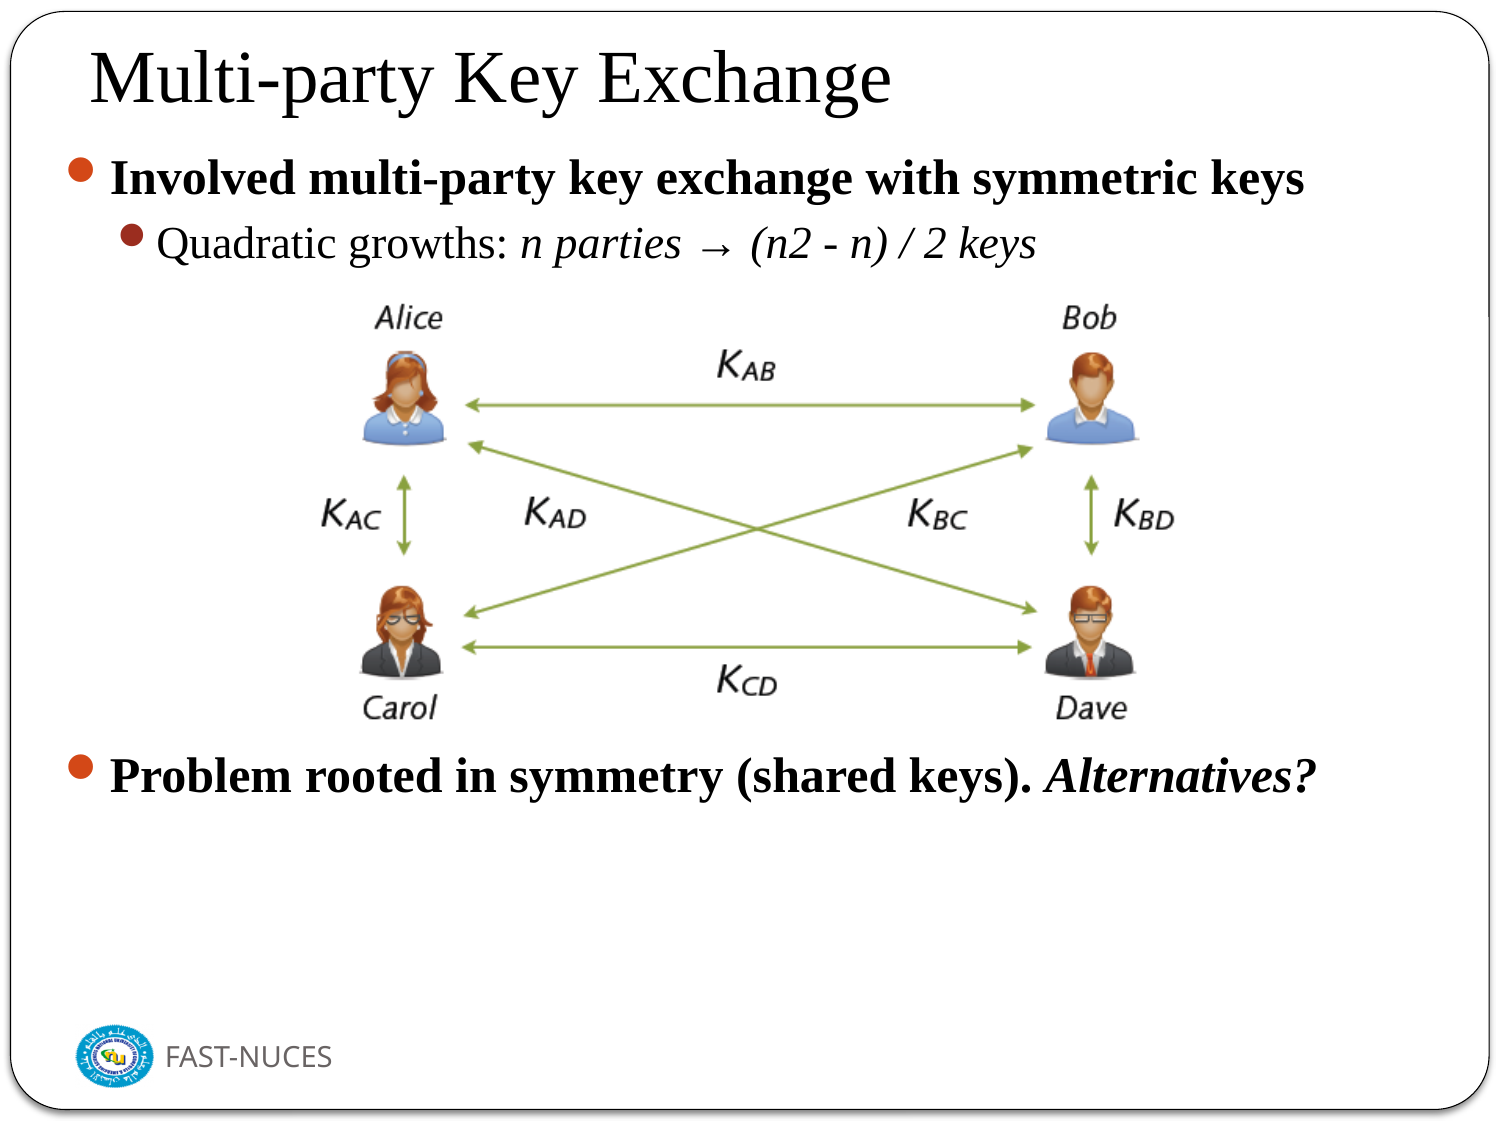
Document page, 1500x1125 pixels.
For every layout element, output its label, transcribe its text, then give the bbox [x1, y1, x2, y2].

picture [91, 1038, 138, 1075]
picture [123, 1060, 154, 1088]
picture [74, 1024, 154, 1088]
footer FAST-NUCES [154, 1025, 950, 1088]
list Involved multi-party key exchange with symmetric keys Quadratic growths: n parties → (n2 - n) / 2 keys Problem rooted in symmetry (shared keys). Alternatives? [50, 137, 1450, 1013]
title Multi-party Key Exchange [75, 37, 1350, 133]
picture [274, 287, 1204, 732]
